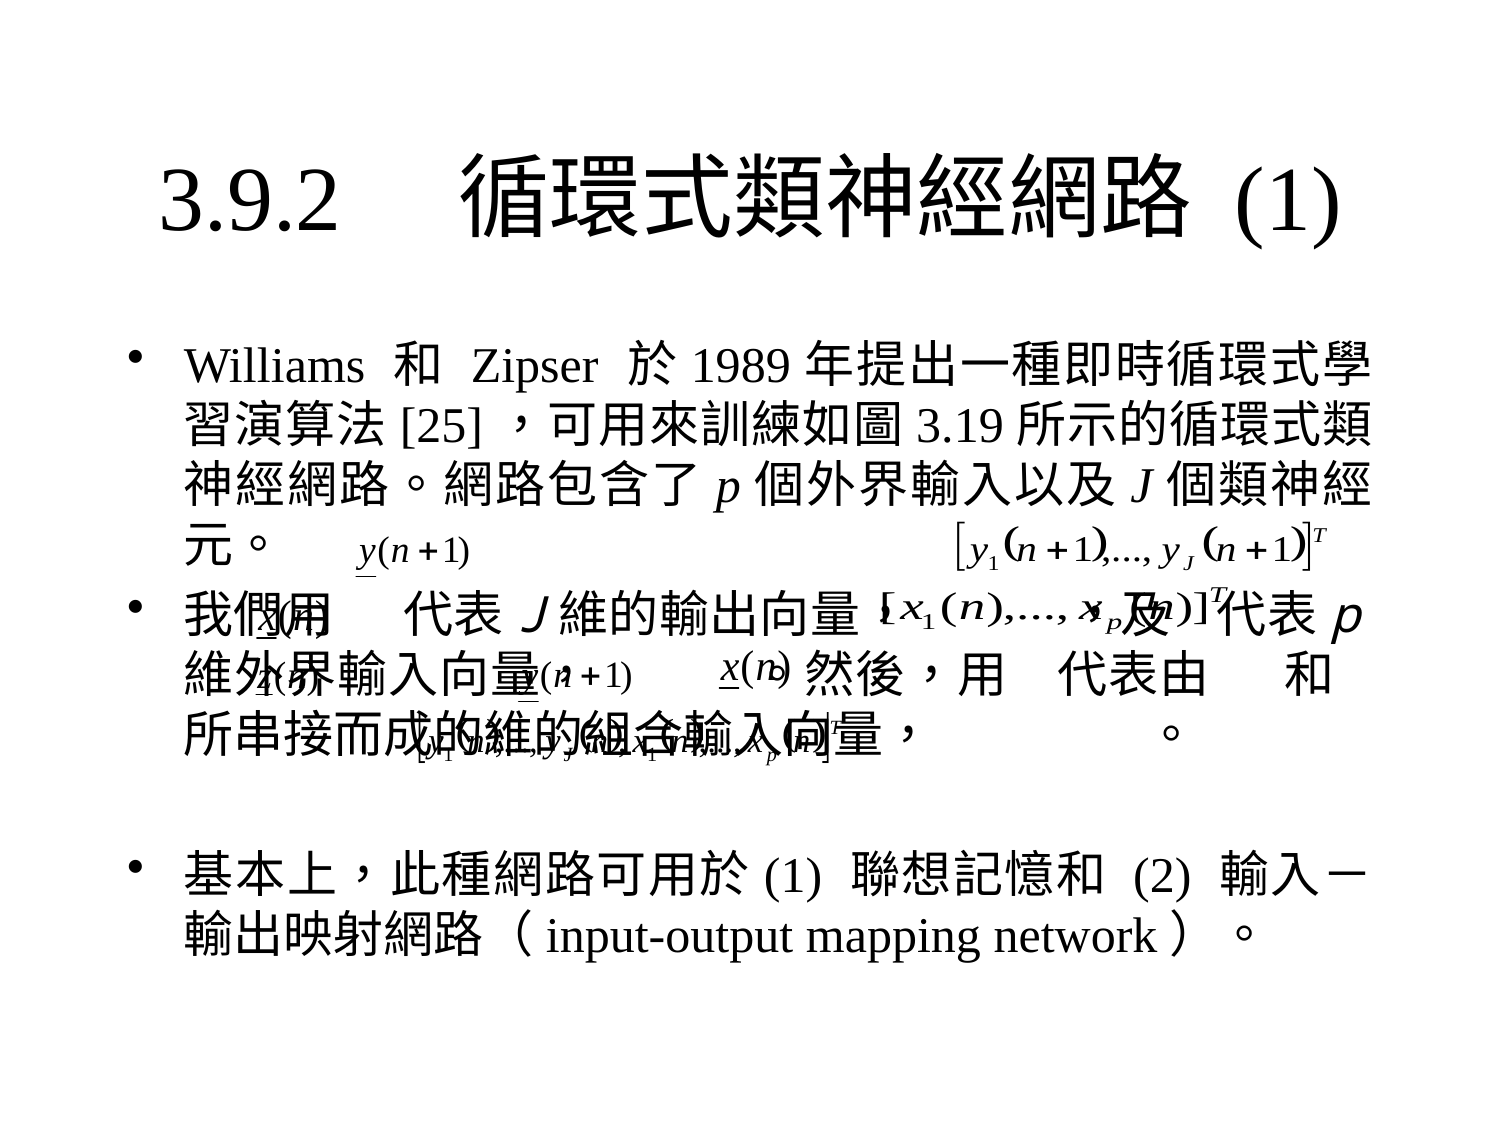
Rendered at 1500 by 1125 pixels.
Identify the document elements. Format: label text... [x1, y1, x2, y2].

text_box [349, 524, 476, 585]
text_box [874, 577, 1238, 643]
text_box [512, 649, 638, 710]
list Williams 和 Zipser 於1989年提出一種即時循環式學習演算法[25]，可用來訓練如圖3.19所示的循環式類神經網路。網路包含了p個外界輸入以及J個類神經元。 我們用 代表J維的輸出向量， ，及 代表p維外界輸入向量， 。然後，用 代表由 和 所串接而成的維的組合輸入向量， 。 基本上，此種網路可用於(1) 聯想記憶和 (2) 輸入－輸出映射網路（input-output mapping network）。 [112, 324, 1388, 1000]
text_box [249, 649, 326, 705]
title 3.9.2 循環式類神經網路 (1) [112, 99, 1388, 288]
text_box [949, 519, 1338, 580]
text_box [412, 712, 851, 774]
picture [249, 587, 338, 649]
picture [712, 637, 801, 699]
